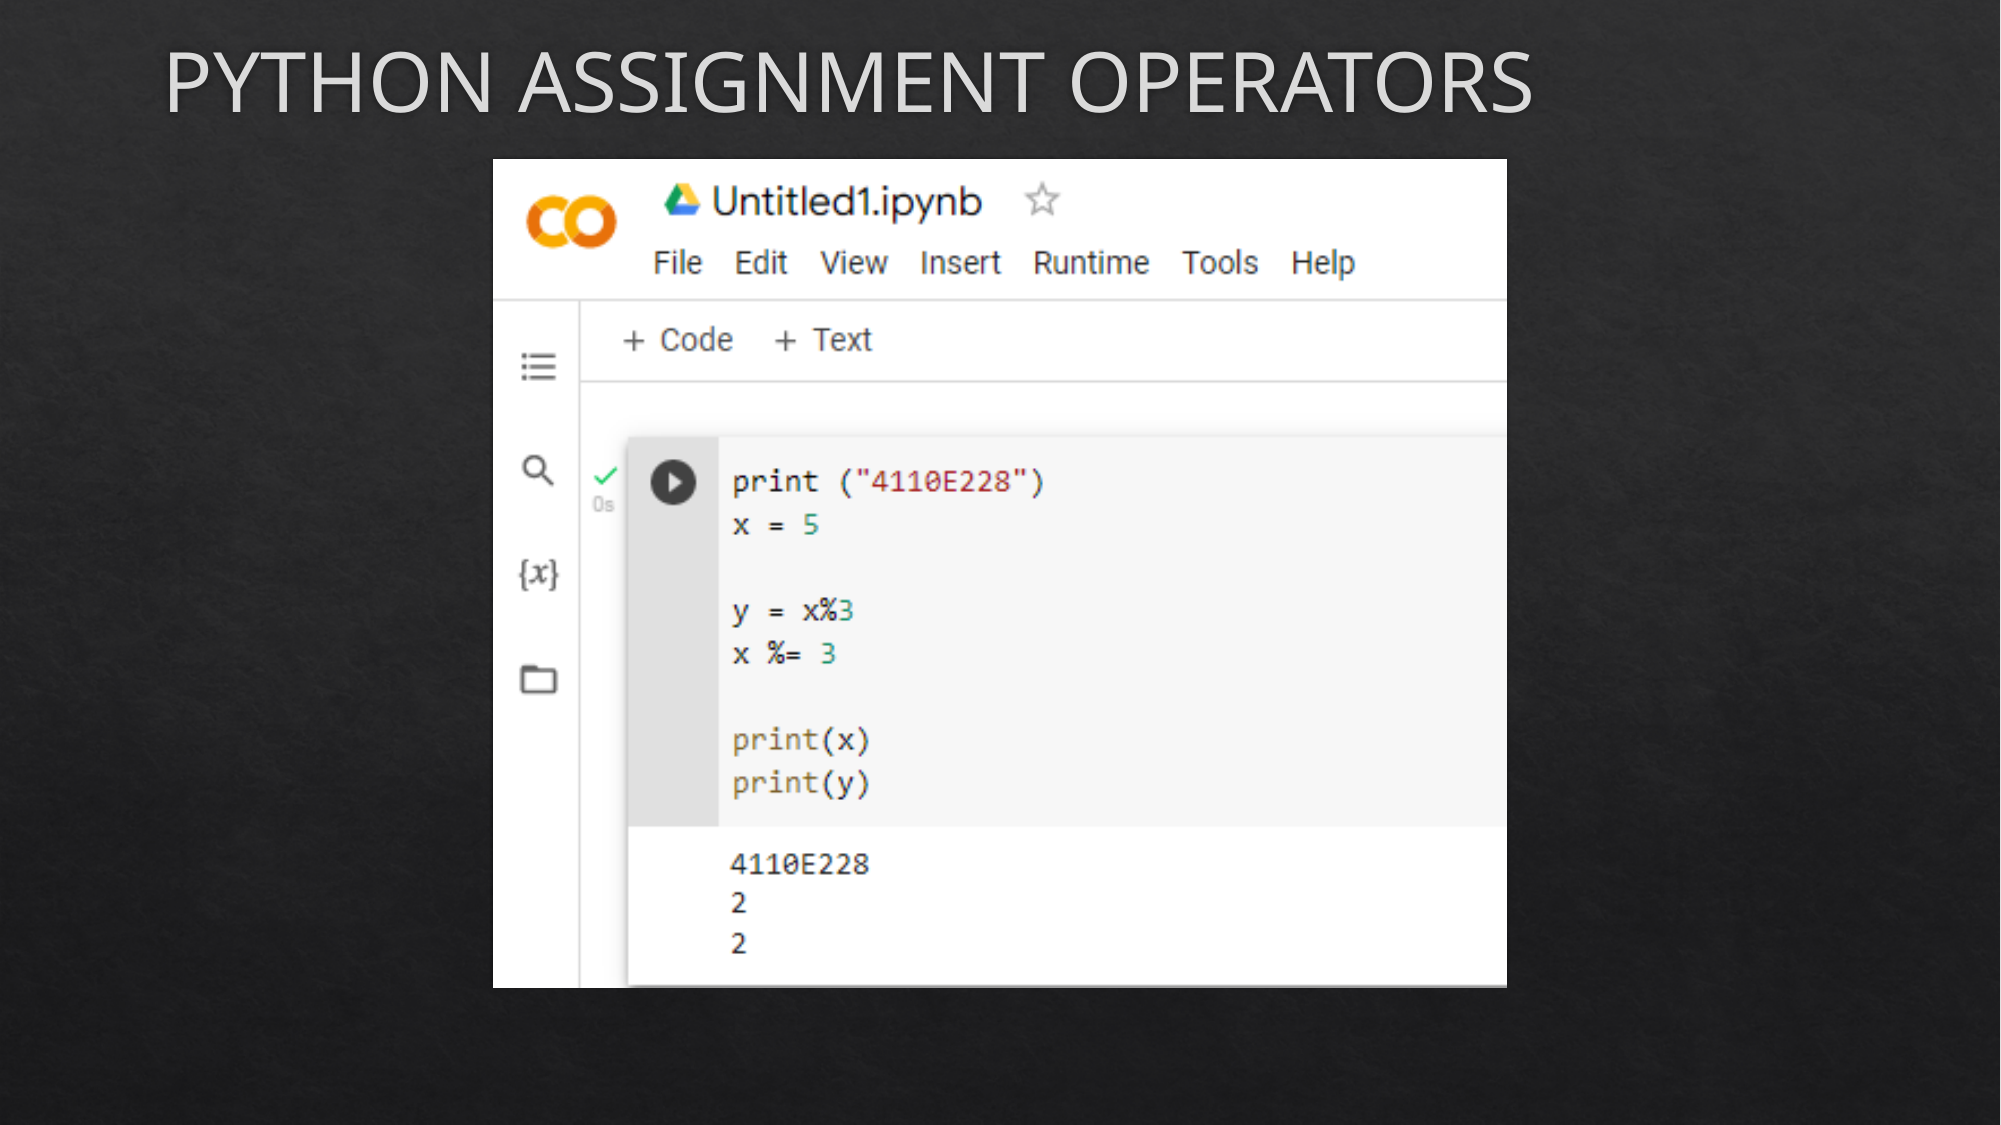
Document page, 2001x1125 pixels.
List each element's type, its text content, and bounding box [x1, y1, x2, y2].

title PYTHON ASSIGNMENT OPERATORS [0, 0, 1699, 160]
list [492, 158, 1508, 988]
